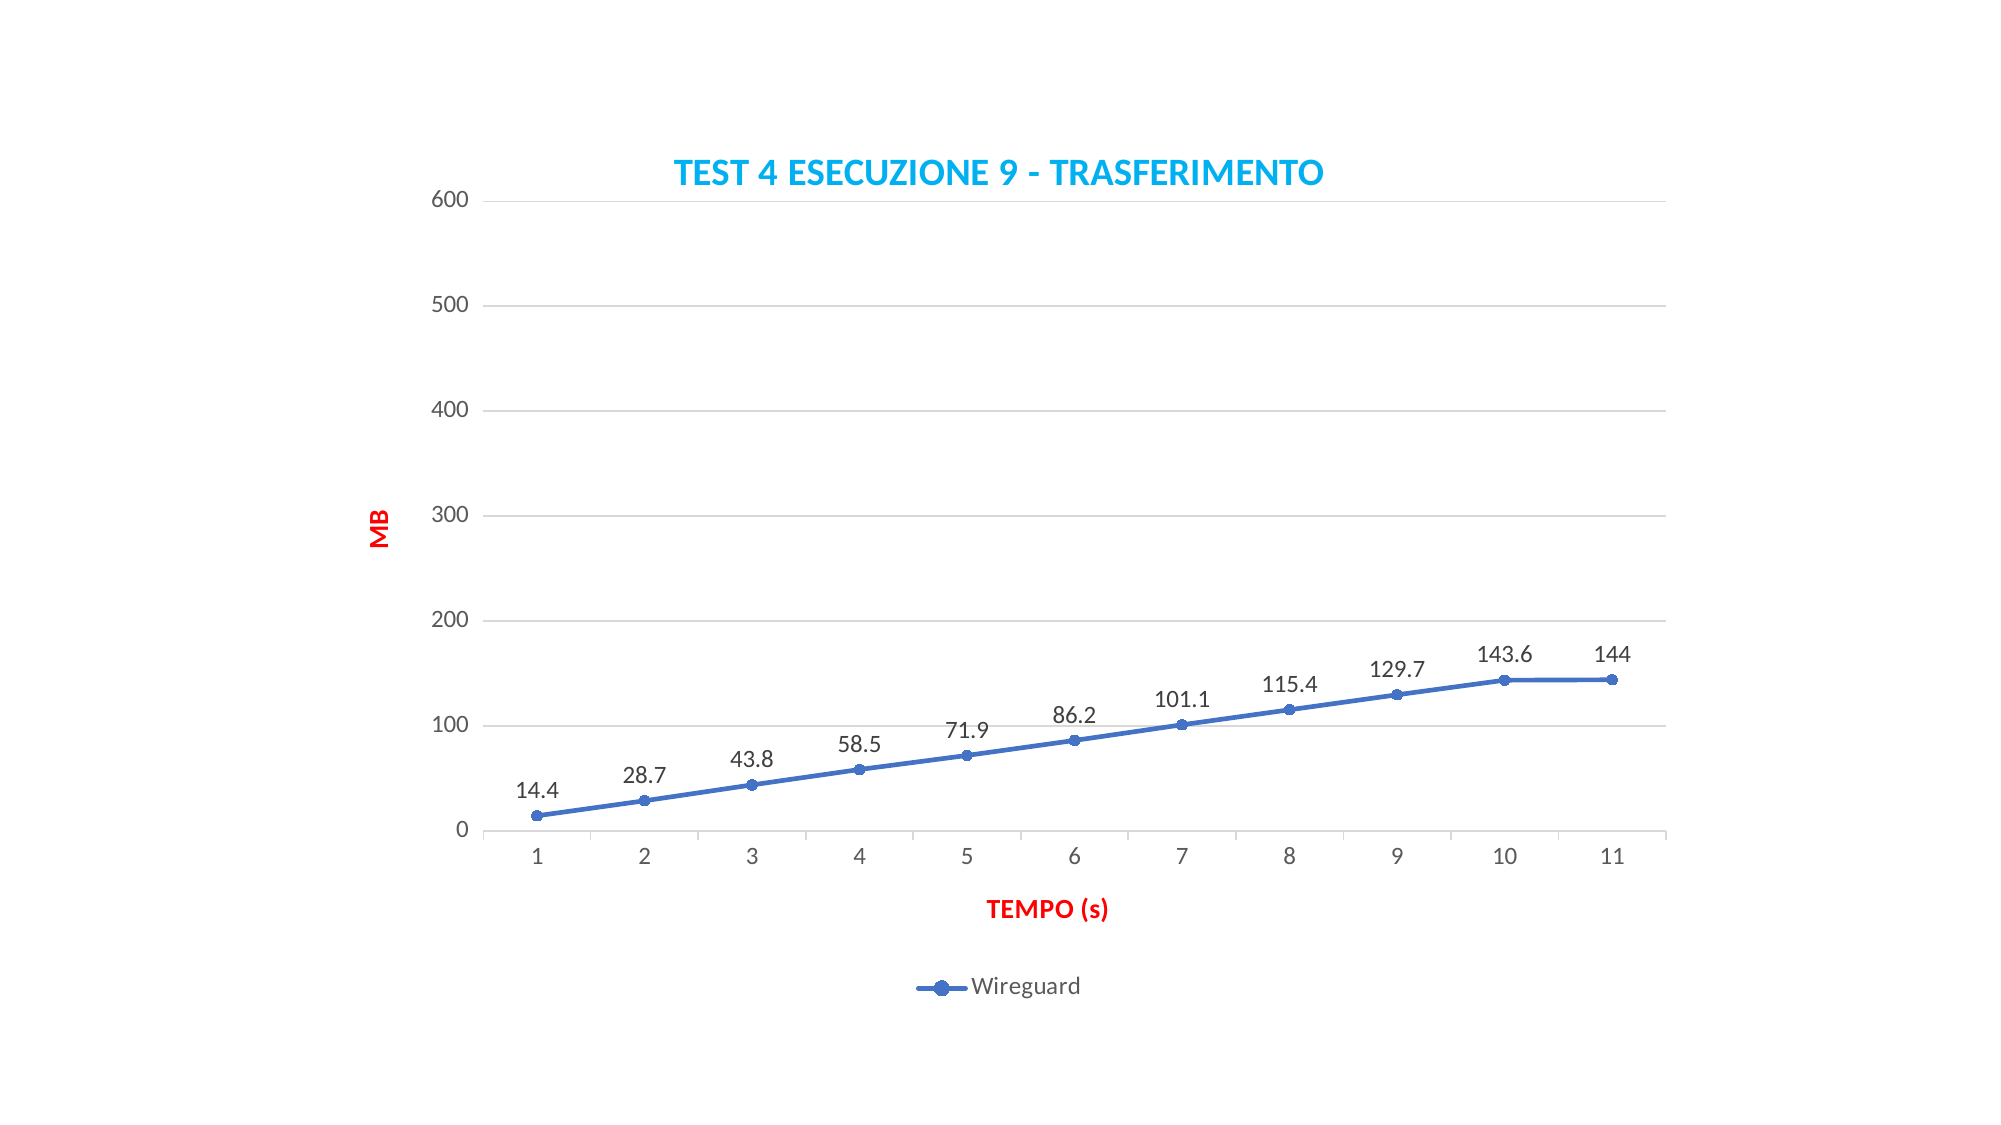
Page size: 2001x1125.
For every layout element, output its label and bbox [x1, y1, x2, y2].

chart [333, 117, 1667, 1007]
